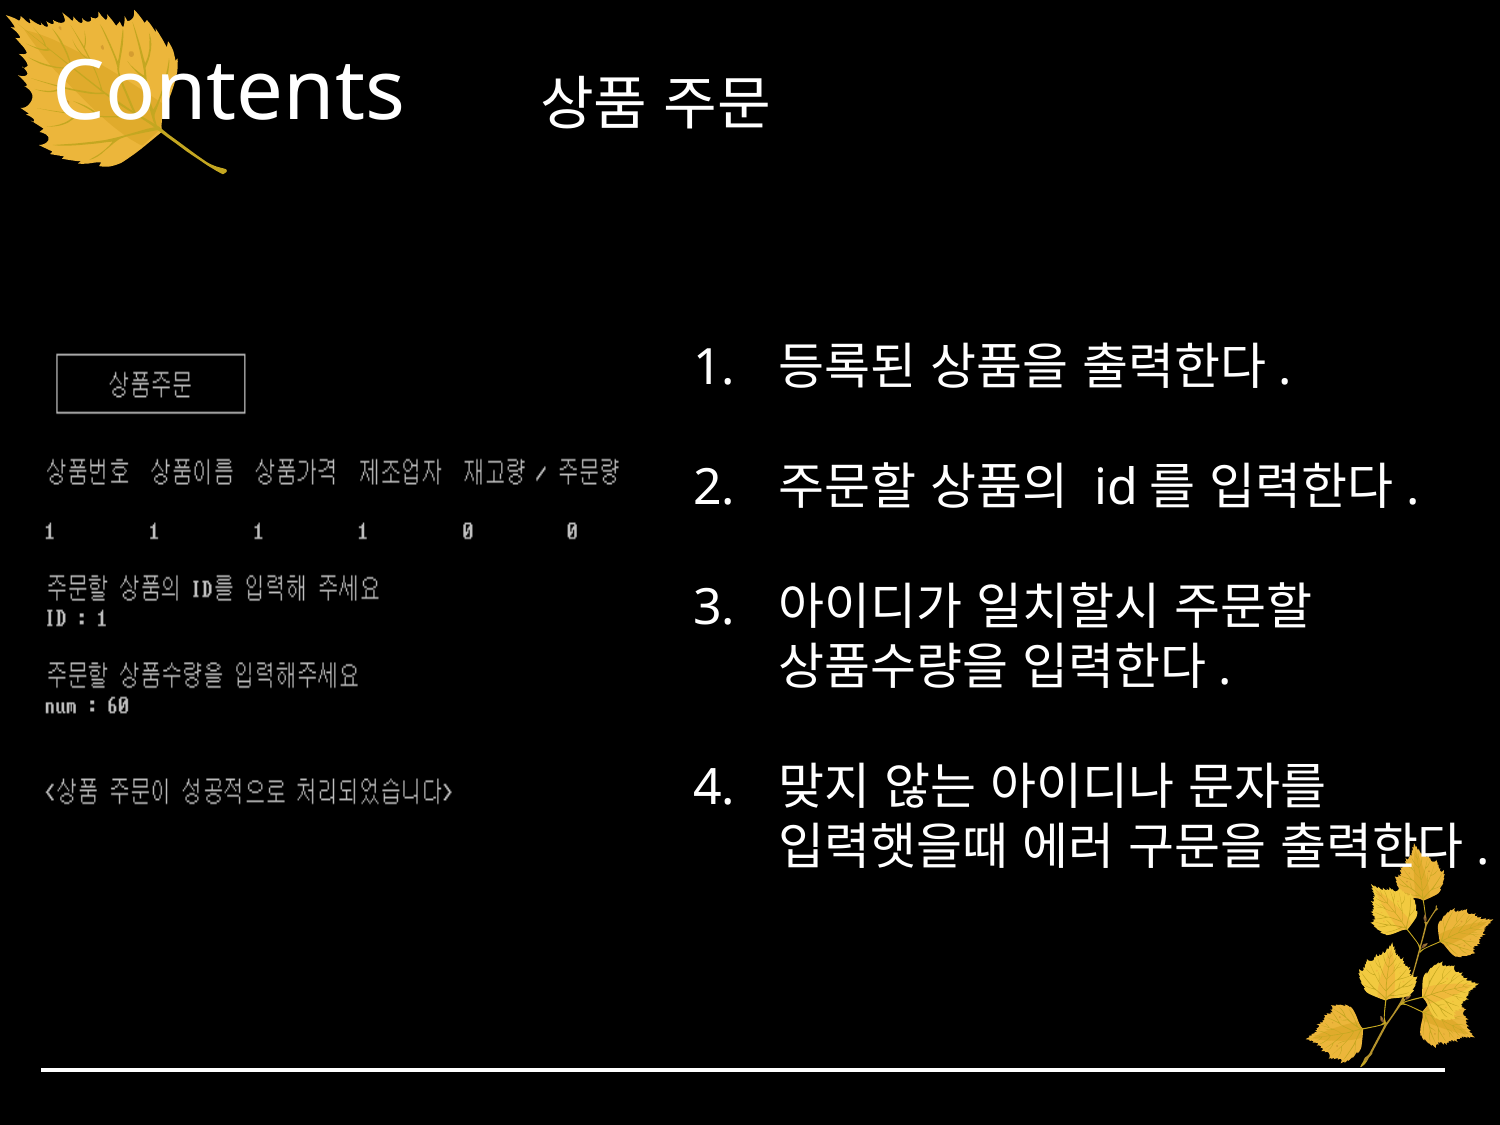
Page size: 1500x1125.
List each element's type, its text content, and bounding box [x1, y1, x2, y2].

picture [1327, 845, 1492, 1078]
text_box 상품 주문 [525, 58, 1390, 144]
text_box 등록된 상품을 출력한다. 주문할 상품의 id를 입력한다. 아이디가 일치할시 주문할 상품수량을 입력한다. 맞지 않는 아이디나 문자를 입력햇을때 에러 구문을 출력한다. [679, 327, 1500, 882]
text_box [4, 4, 218, 187]
picture [16, 326, 680, 809]
text_box Contents [222, 28, 421, 144]
